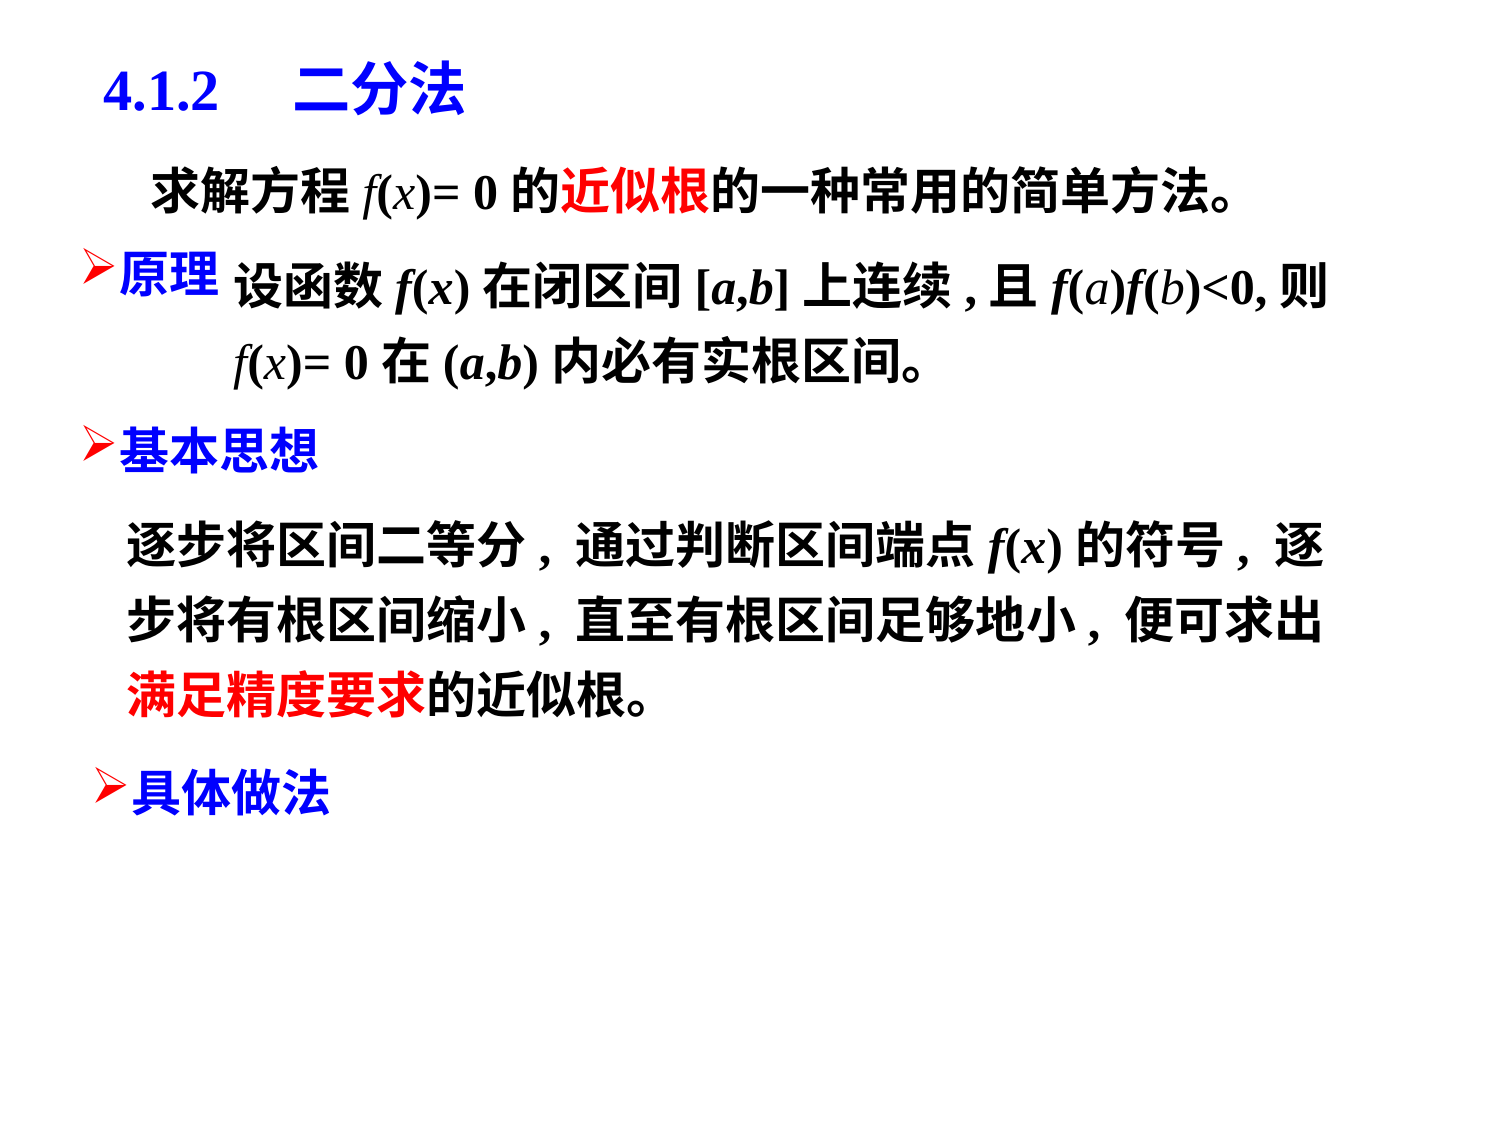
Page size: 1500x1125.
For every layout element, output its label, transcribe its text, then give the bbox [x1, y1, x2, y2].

text_box 基本思想 [64, 397, 349, 487]
text_box 设函数f(x)在闭区间[a,b]上连续,且f(a)f(b)<0,则 f(x)= 0在(a,b)内必有实根区间。 [218, 231, 1436, 397]
text_box 求解方程f(x)= 0的近似根的一种常用的简单方法。 [135, 137, 1246, 231]
text_box 逐步将区间二等分, 通过判断区间端点f(x)的符号, 逐步将有根区间缩小, 直至有根区间足够地小, 便可求出满足精度要求的近似根。 [112, 491, 1376, 732]
text_box 原理 [64, 219, 278, 310]
text_box 具体做法 [76, 739, 361, 830]
text_box 4.1.2 二分法 [88, 31, 503, 144]
